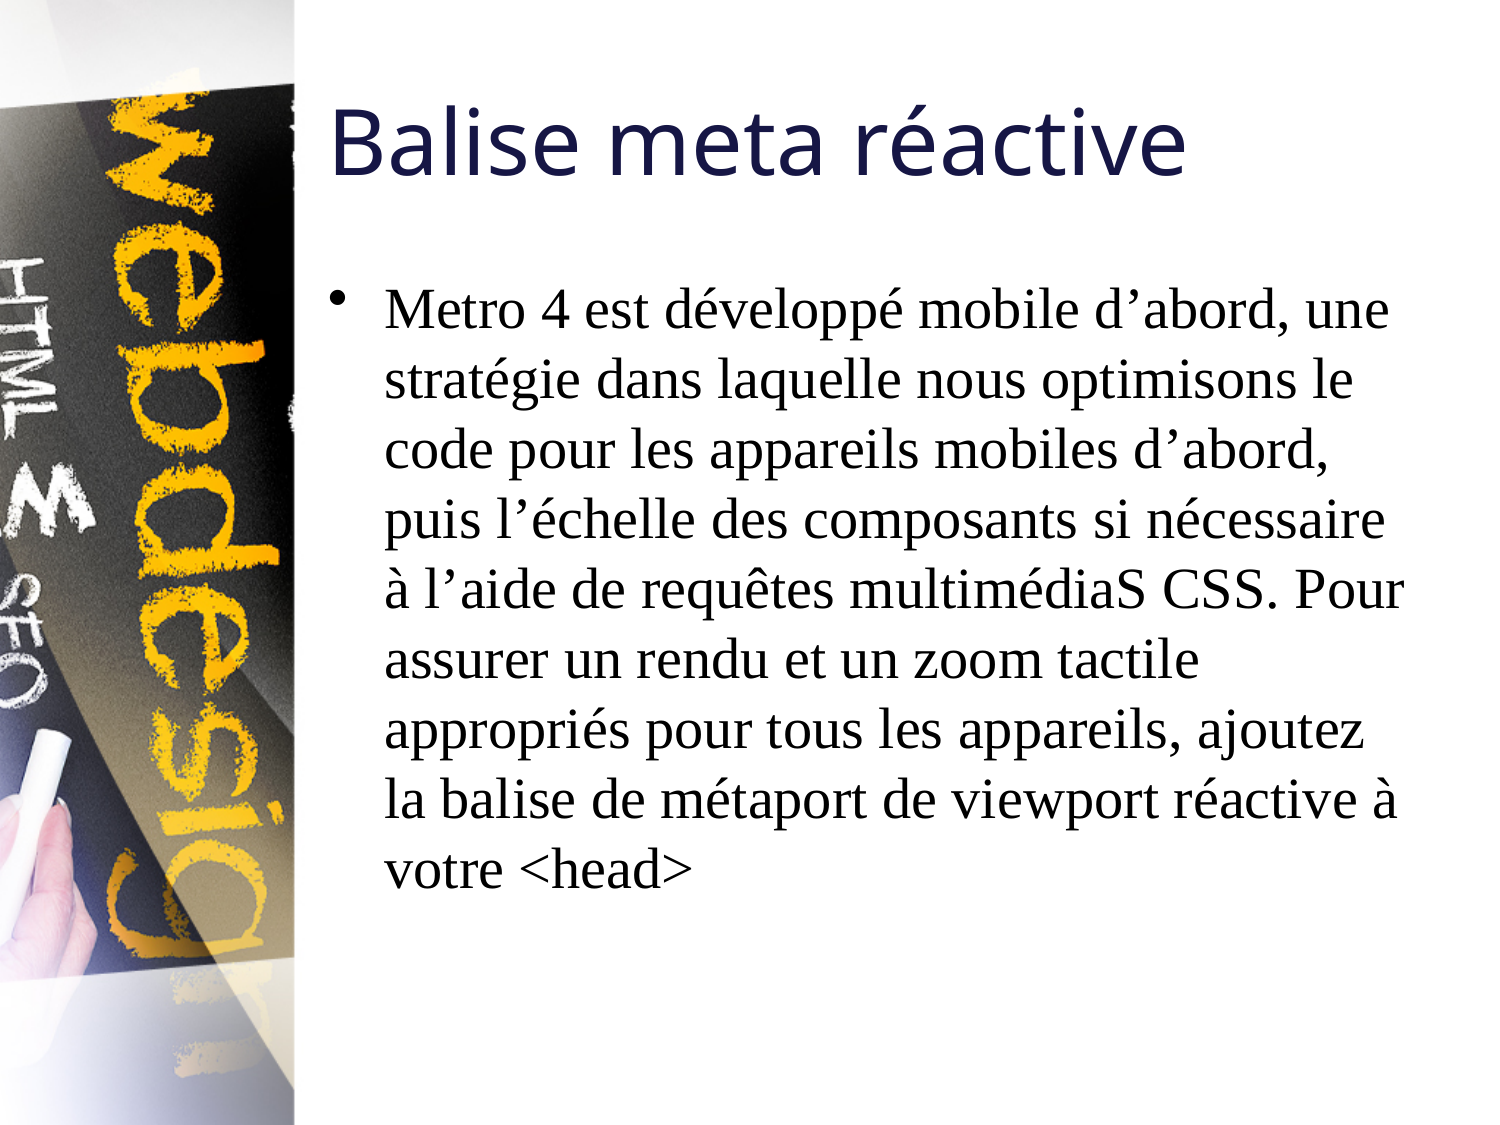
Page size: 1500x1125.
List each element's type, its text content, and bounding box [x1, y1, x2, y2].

title Balise meta réactive [312, 44, 1414, 233]
picture [0, 0, 1500, 1125]
list Metro 4 est développé mobile d’abord, une stratégie dans laquelle nous optimisons le code pour les appareils mobiles d’abord, puis l’échelle des composants si nécessaire à l’aide de requêtes multimédiaS CSS. Pour assurer un rendu et un zoom tactile appropriés pour tous les appareils, ajoutez la balise de métaport de viewport réactive à votre <head> [312, 262, 1426, 1006]
